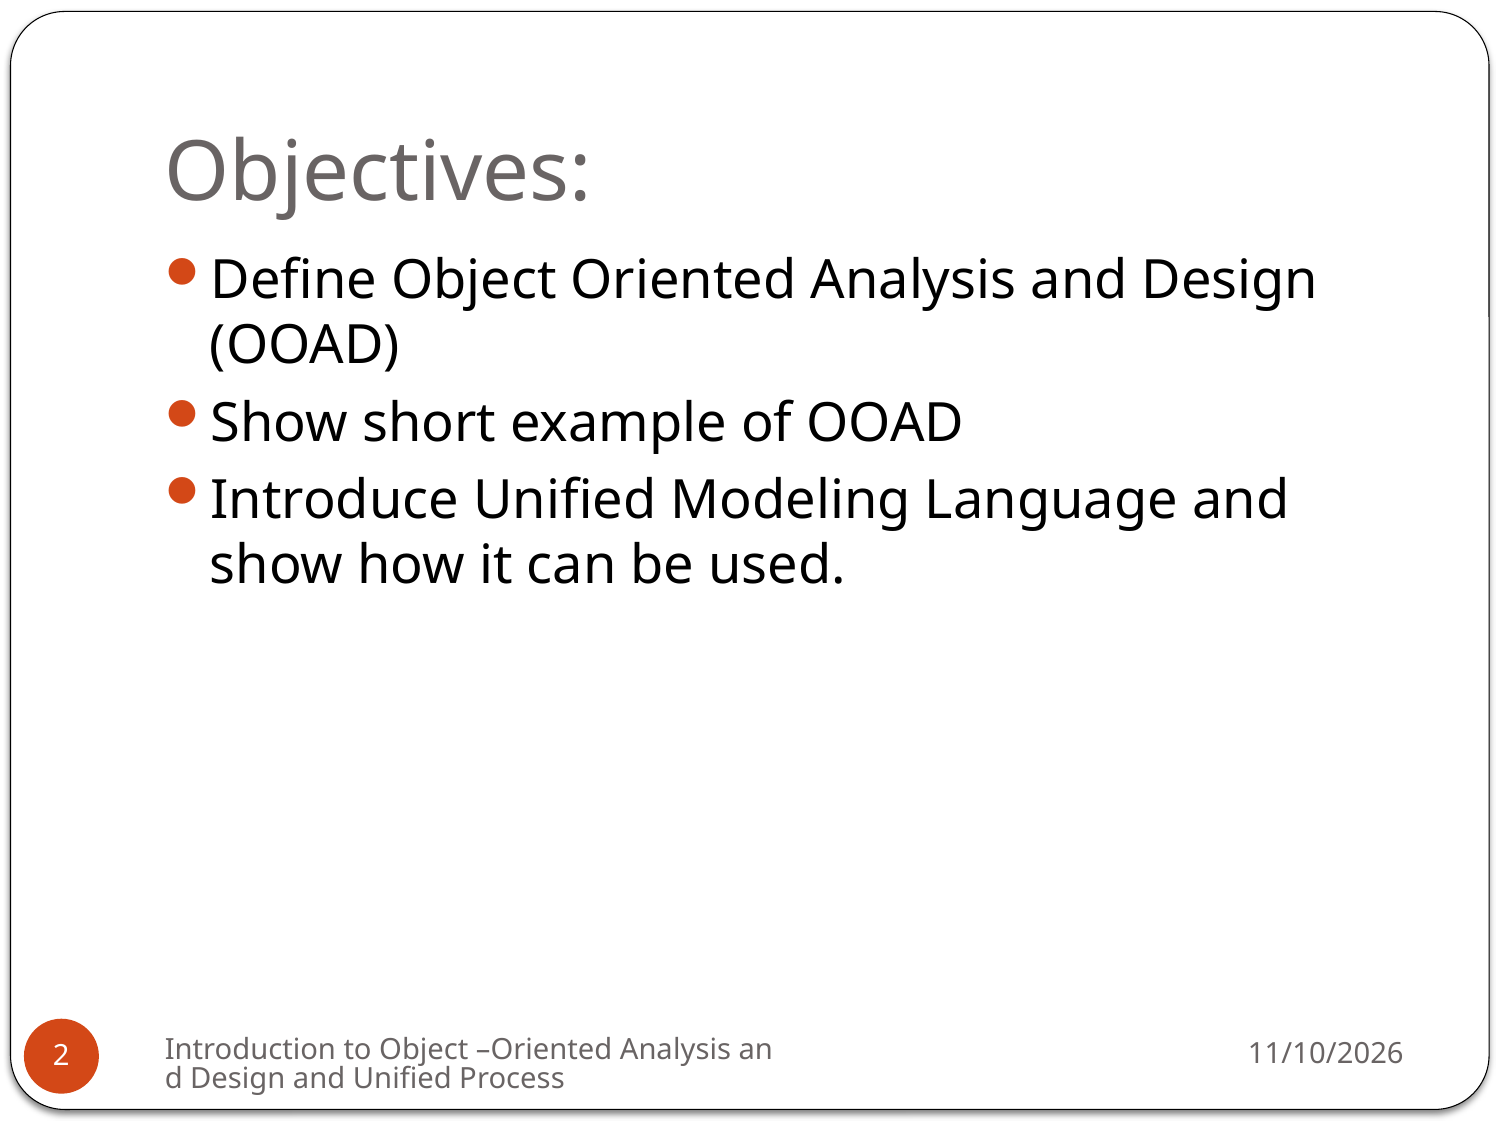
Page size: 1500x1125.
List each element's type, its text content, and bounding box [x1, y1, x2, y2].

title Objectives: [150, 45, 1425, 233]
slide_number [1012, 1015, 1419, 1094]
footer Introduction to Object –Oriented Analysis and Design and Unified Process [150, 1012, 800, 1088]
slide_number 2 [23, 1018, 99, 1094]
list Define Object Oriented Analysis and Design (OOAD) Show short example of OOAD Introduce Unified Modeling Language and show how it can be used. [150, 237, 1425, 988]
